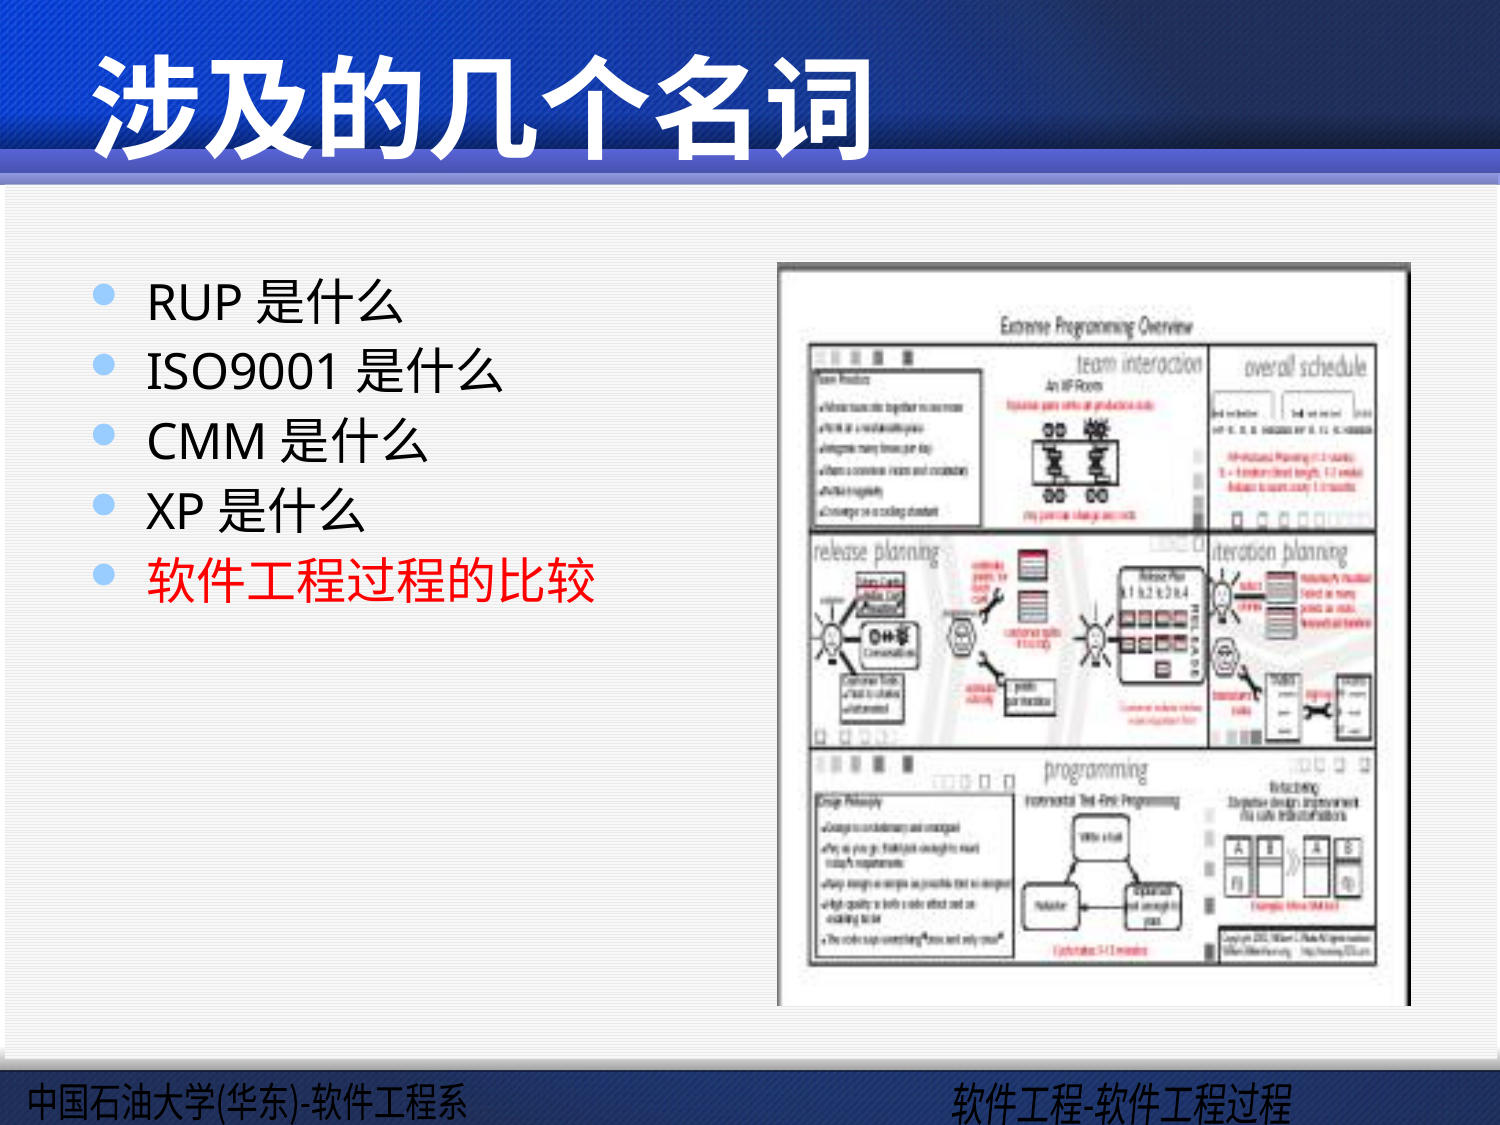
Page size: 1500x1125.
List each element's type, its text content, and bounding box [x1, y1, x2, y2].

picture [967, 1114, 978, 1125]
picture [1110, 1115, 1122, 1125]
picture [0, 0, 1500, 148]
list RUP是什么 ISO9001是什么 CMM是什么 XP是什么 软件工程过程的比较 [75, 262, 738, 1006]
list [776, 262, 1411, 1006]
picture [0, 1071, 1500, 1125]
title 涉及的几个名词 [75, 45, 1425, 200]
